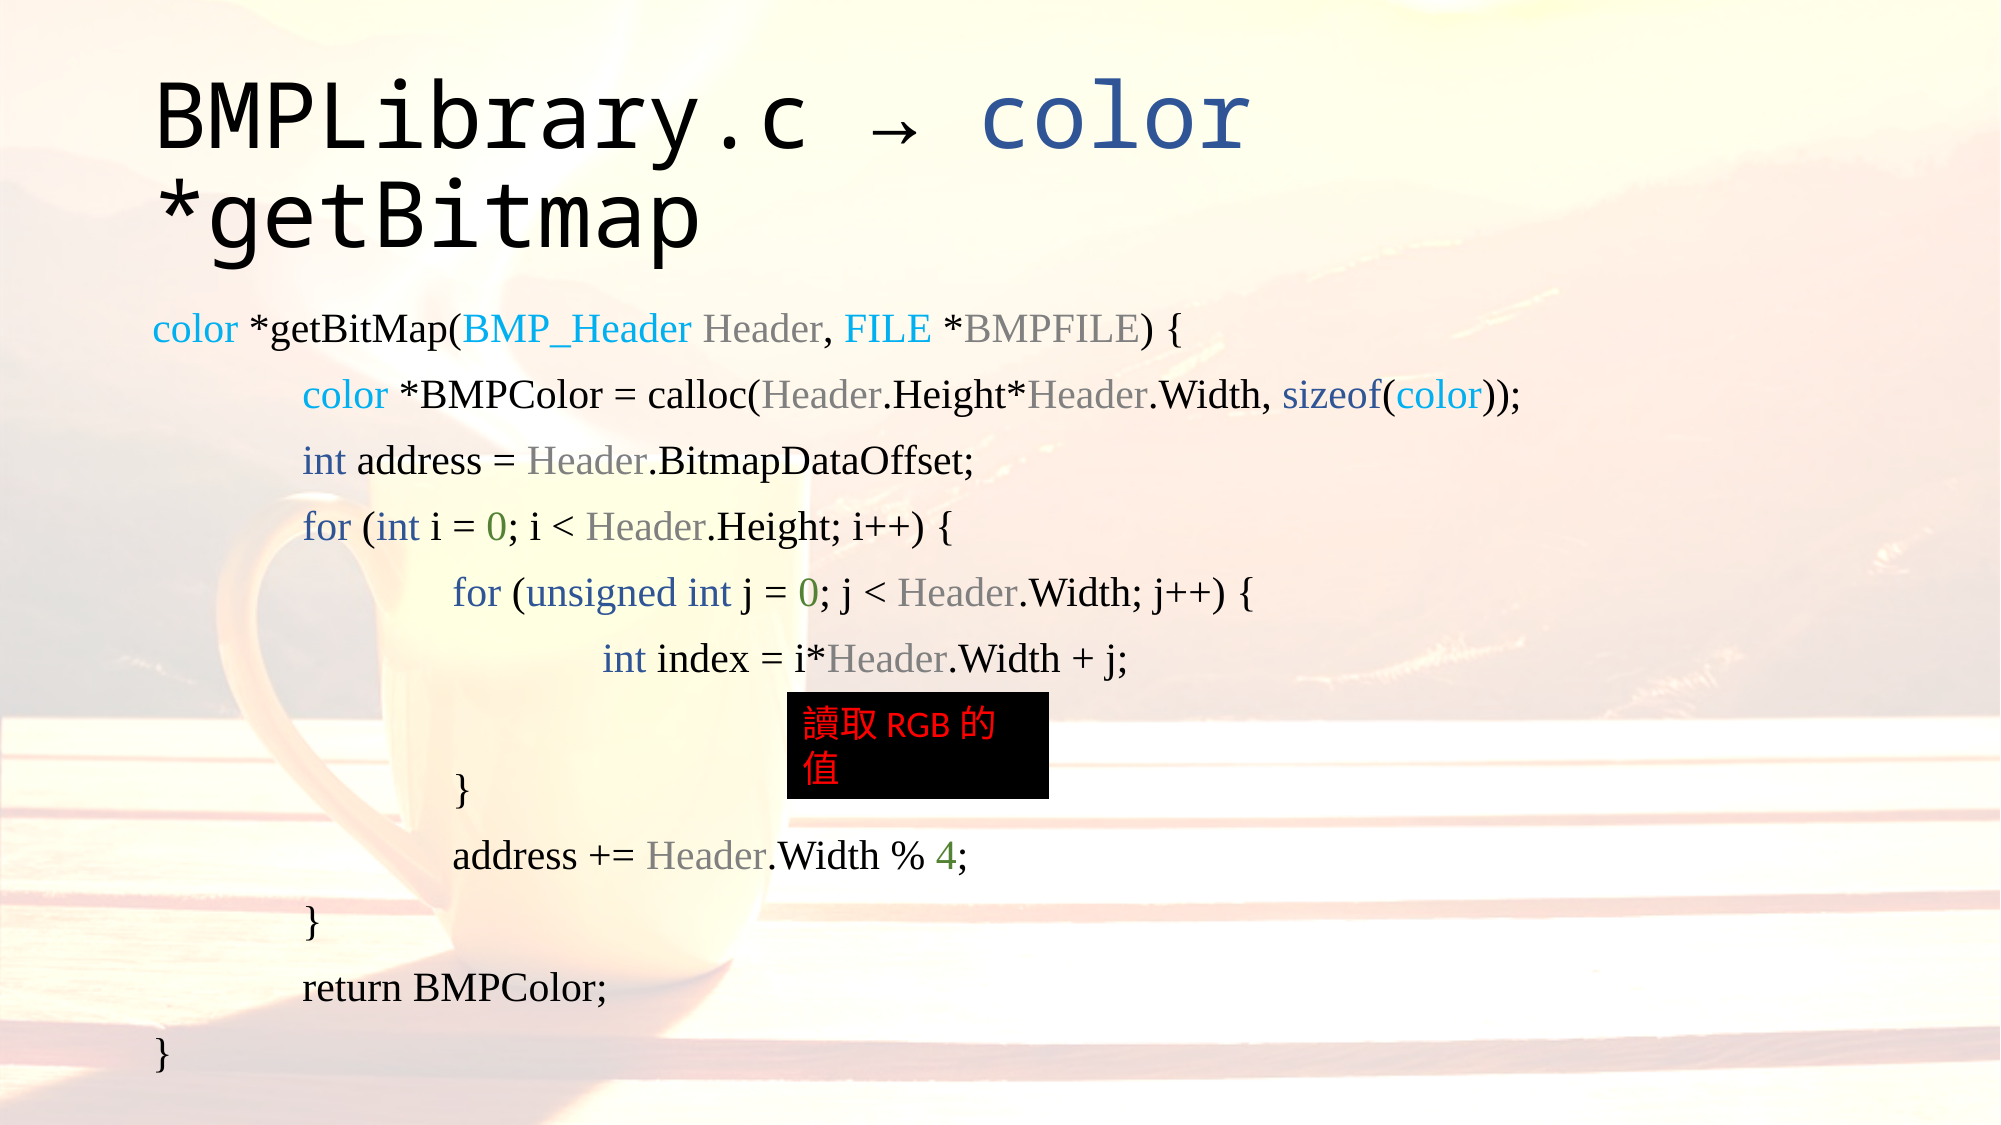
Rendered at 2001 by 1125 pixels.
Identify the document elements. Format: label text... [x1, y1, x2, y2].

list color *getBitMap(BMP_Header Header, FILE *BMPFILE) { color *BMPColor = calloc(Header.Height*Header.Width, sizeof(color)); int address = Header.BitmapDataOffset; for (int i = 0; i < Header.Height; i++) { for (unsigned int j = 0; j < Header.Width; j++) { int index = i*Header.Width + j; } address += Header.Width % 4; } return BMPColor; } [137, 299, 1863, 1084]
title BMPLibrary.c → color *getBitmap [137, 59, 1863, 278]
text_box 讀取RGB的值 [787, 692, 1049, 799]
